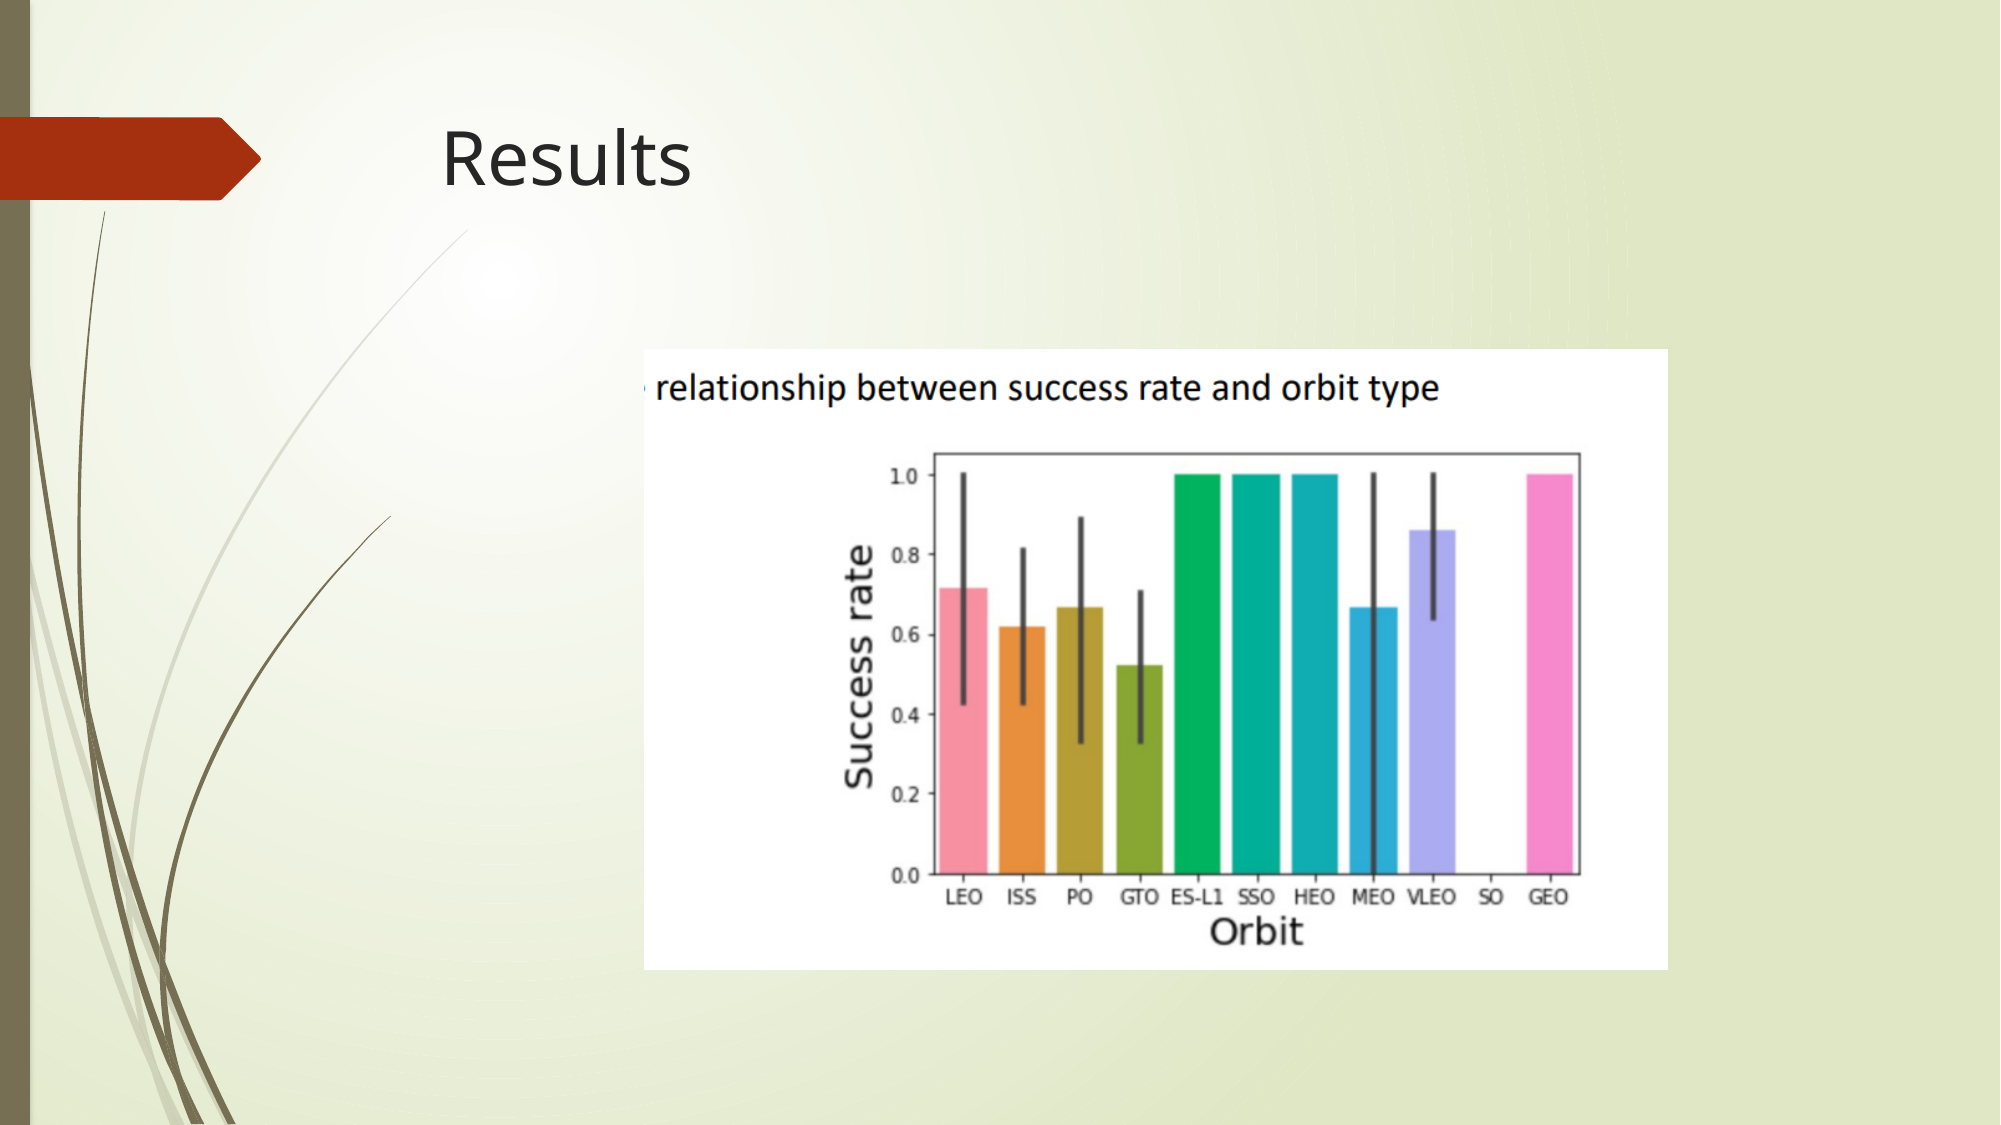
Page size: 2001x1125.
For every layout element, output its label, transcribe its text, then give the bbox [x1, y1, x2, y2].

title Results [425, 102, 1888, 313]
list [644, 349, 1668, 971]
